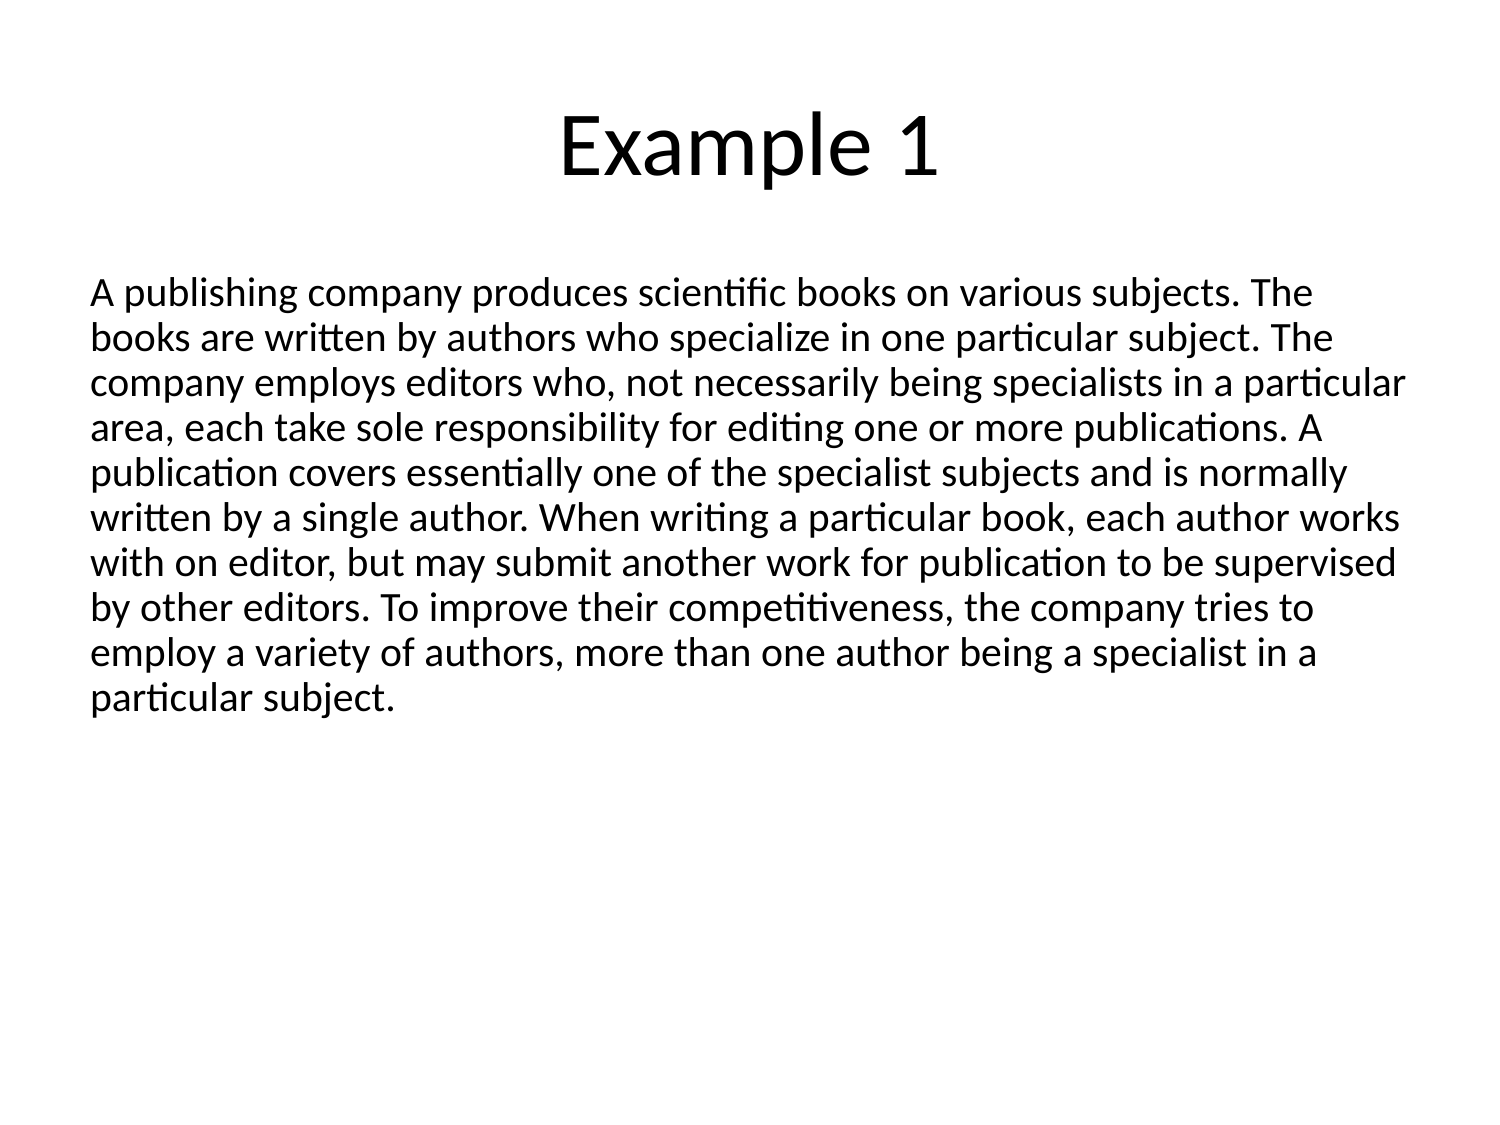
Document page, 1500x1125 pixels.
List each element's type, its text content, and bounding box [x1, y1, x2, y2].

list A publishing company produces scientific books on various subjects. The books are written by authors who specialize in one particular subject. The company employs editors who, not necessarily being specialists in a particular area, each take sole responsibility for editing one or more publications. A publication covers essentially one of the specialist subjects and is normally written by a single author. When writing a particular book, each author works with on editor, but may submit another work for publication to be supervised by other editors. To improve their competitiveness, the company tries to employ a variety of authors, more than one author being a specialist in a particular subject. [75, 262, 1425, 1005]
title Example 1 [75, 45, 1425, 233]
